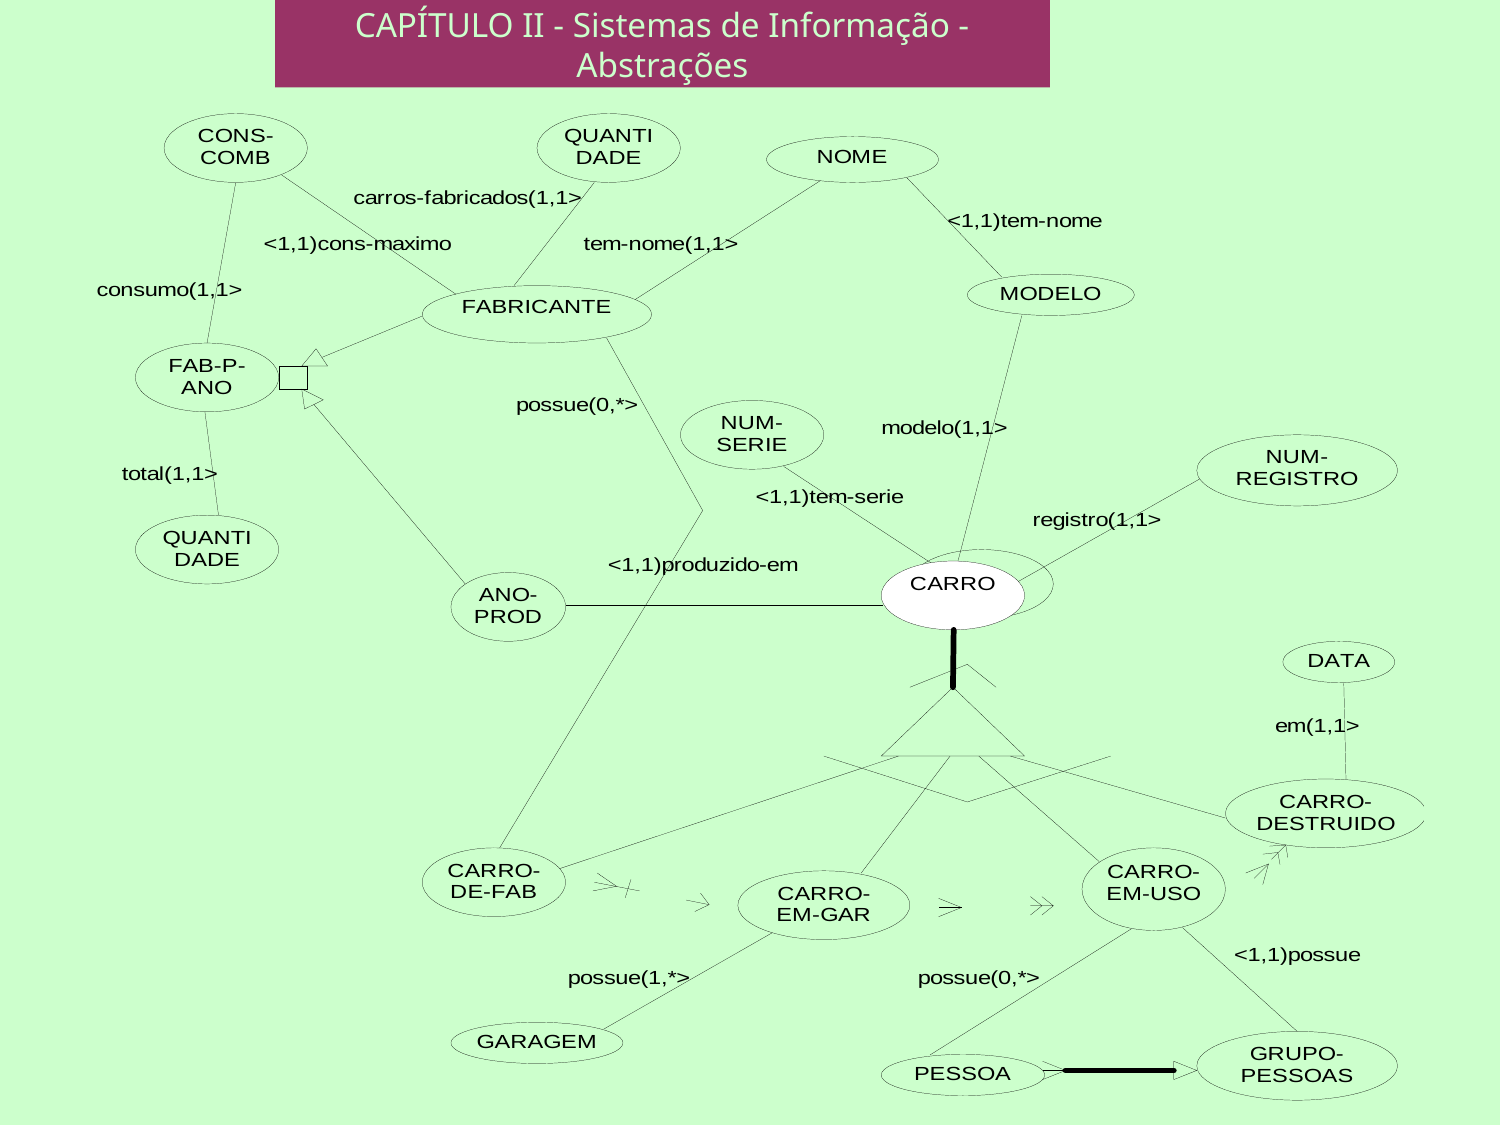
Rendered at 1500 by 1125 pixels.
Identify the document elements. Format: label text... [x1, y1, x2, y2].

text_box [49, 112, 1426, 1104]
text_box CAPÍTULO II - Sistemas de Informação - Abstrações [275, 0, 1050, 88]
